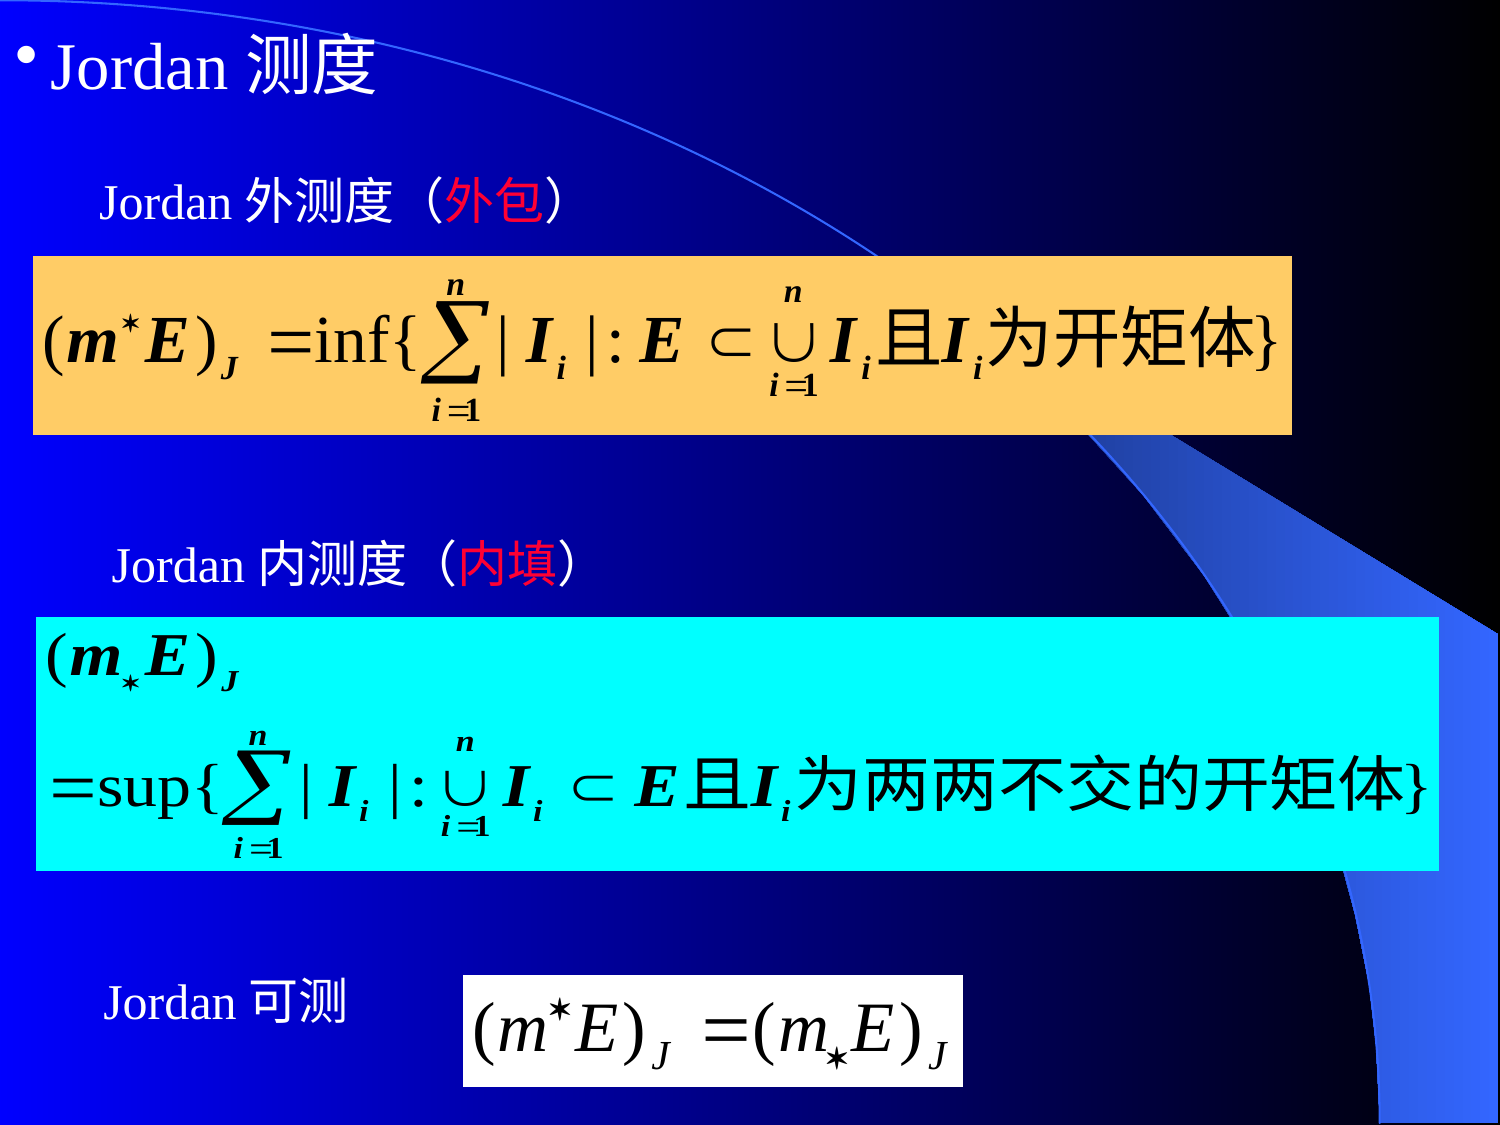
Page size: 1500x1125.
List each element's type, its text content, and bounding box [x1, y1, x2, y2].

title Jordan测度 [0, 0, 1276, 126]
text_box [32, 162, 1293, 436]
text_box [74, 962, 963, 1088]
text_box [35, 524, 1440, 871]
